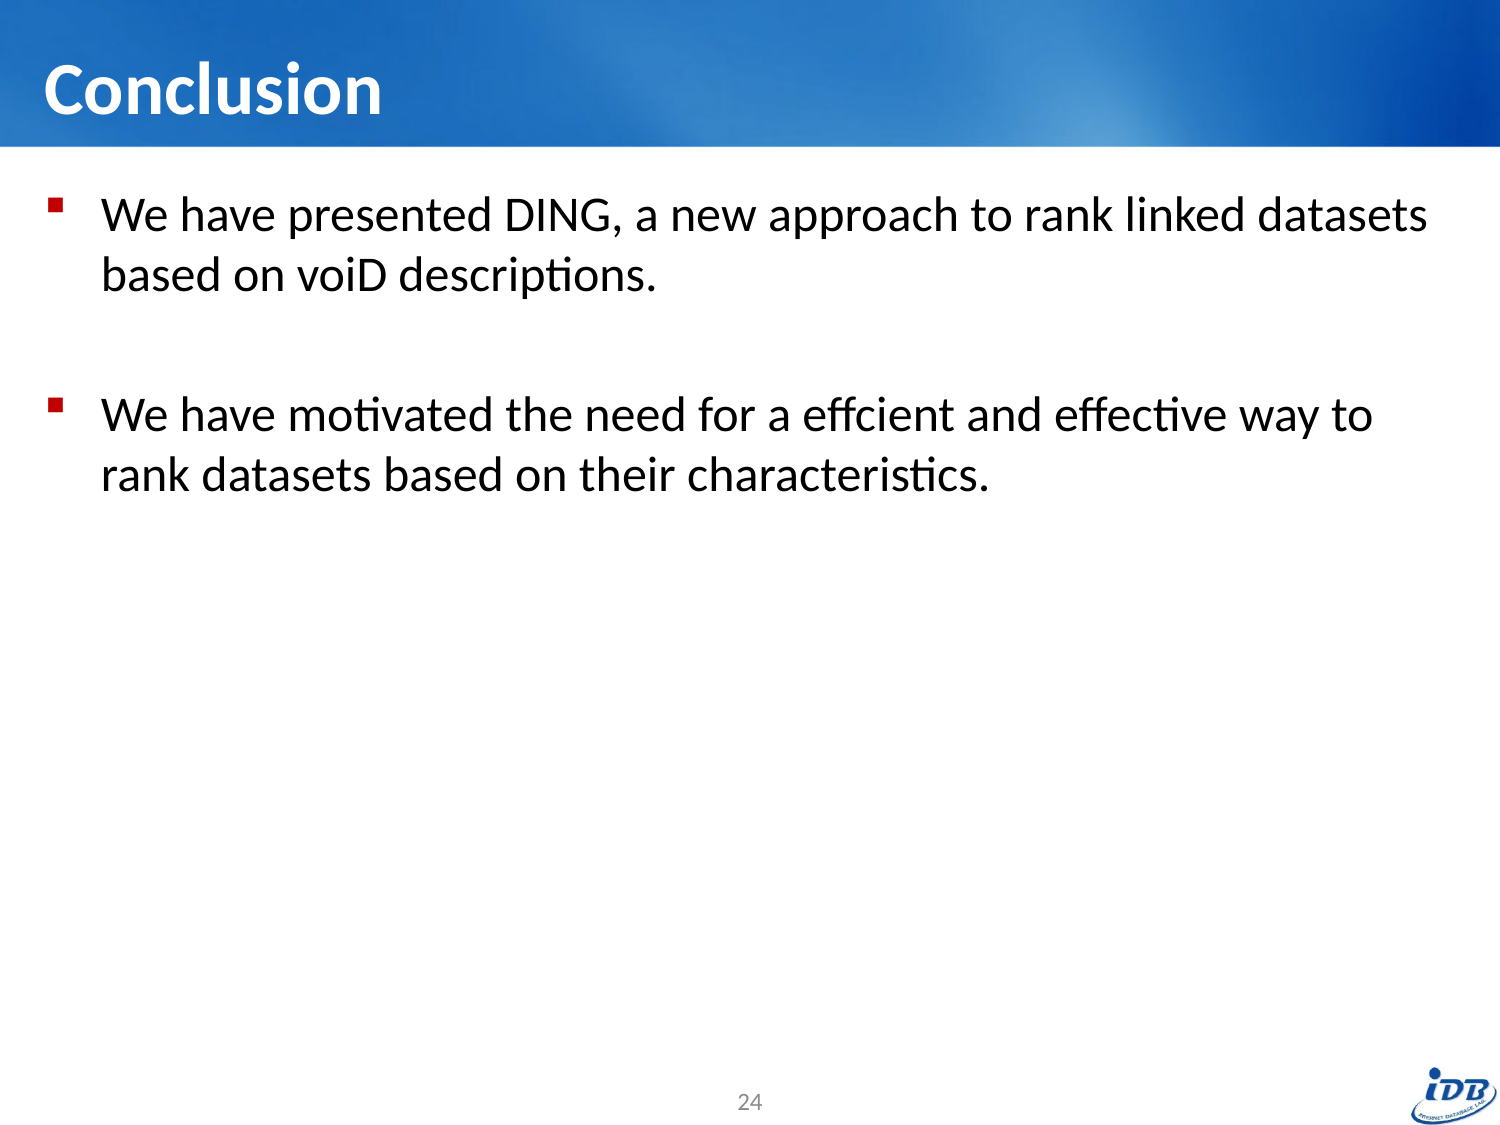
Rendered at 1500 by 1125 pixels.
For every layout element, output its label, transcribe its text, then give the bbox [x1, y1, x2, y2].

picture [0, 0, 1500, 1125]
slide_number 24 [684, 1082, 816, 1118]
list We have presented DING, a new approach to rank linked datasets based on voiD descriptions. We have motivated the need for a effcient and effective way to rank datasets based on their characteristics. [29, 174, 1471, 1071]
title Conclusion [29, 19, 1471, 149]
